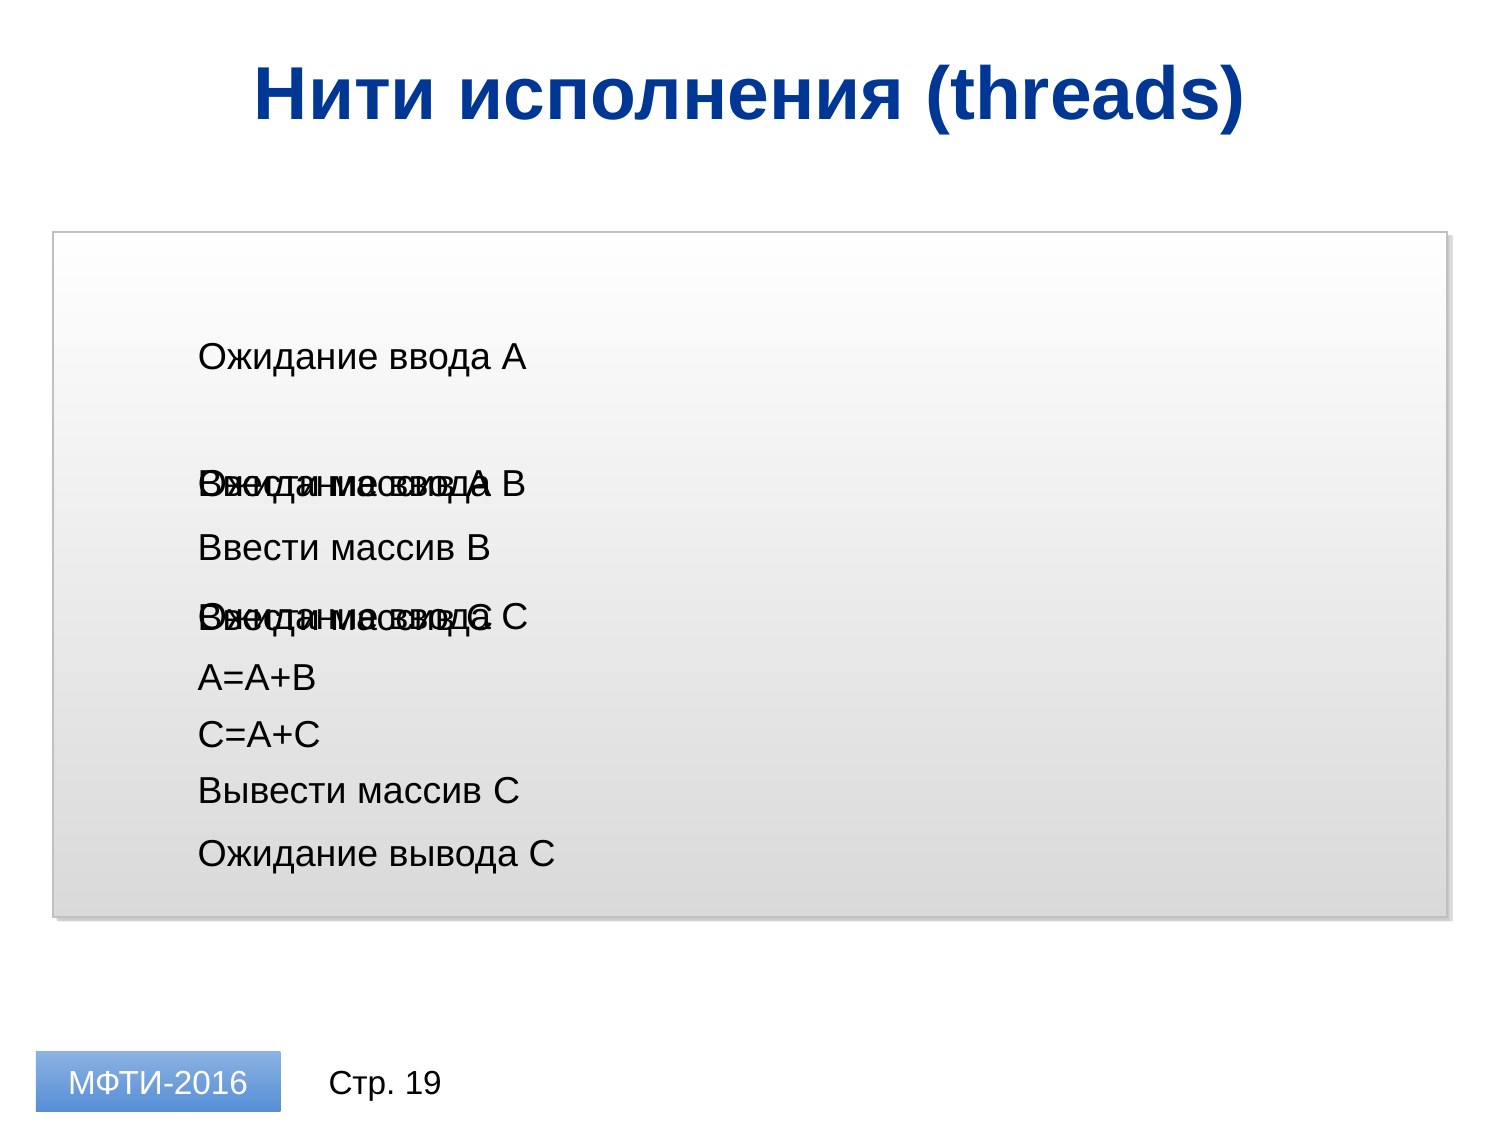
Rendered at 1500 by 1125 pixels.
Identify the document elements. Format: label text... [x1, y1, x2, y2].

text_box Ввести массив A [183, 451, 615, 511]
text_box A=A+B [183, 646, 473, 702]
text_box Ввести массив B [183, 516, 615, 576]
text_box C=A+C [182, 702, 496, 763]
text_box Ожидание ввода A [183, 324, 615, 385]
text_box Вывести массив C [183, 758, 556, 818]
title Нити исполнения (threads) [52, 38, 1448, 141]
text_box Ожидание вывода C [182, 821, 603, 881]
slide_number Стр. 19 [303, 1051, 467, 1112]
text_box Ввести массив C [182, 585, 650, 646]
text_box [53, 231, 1447, 917]
footer МФТИ-2016 [35, 1051, 281, 1112]
